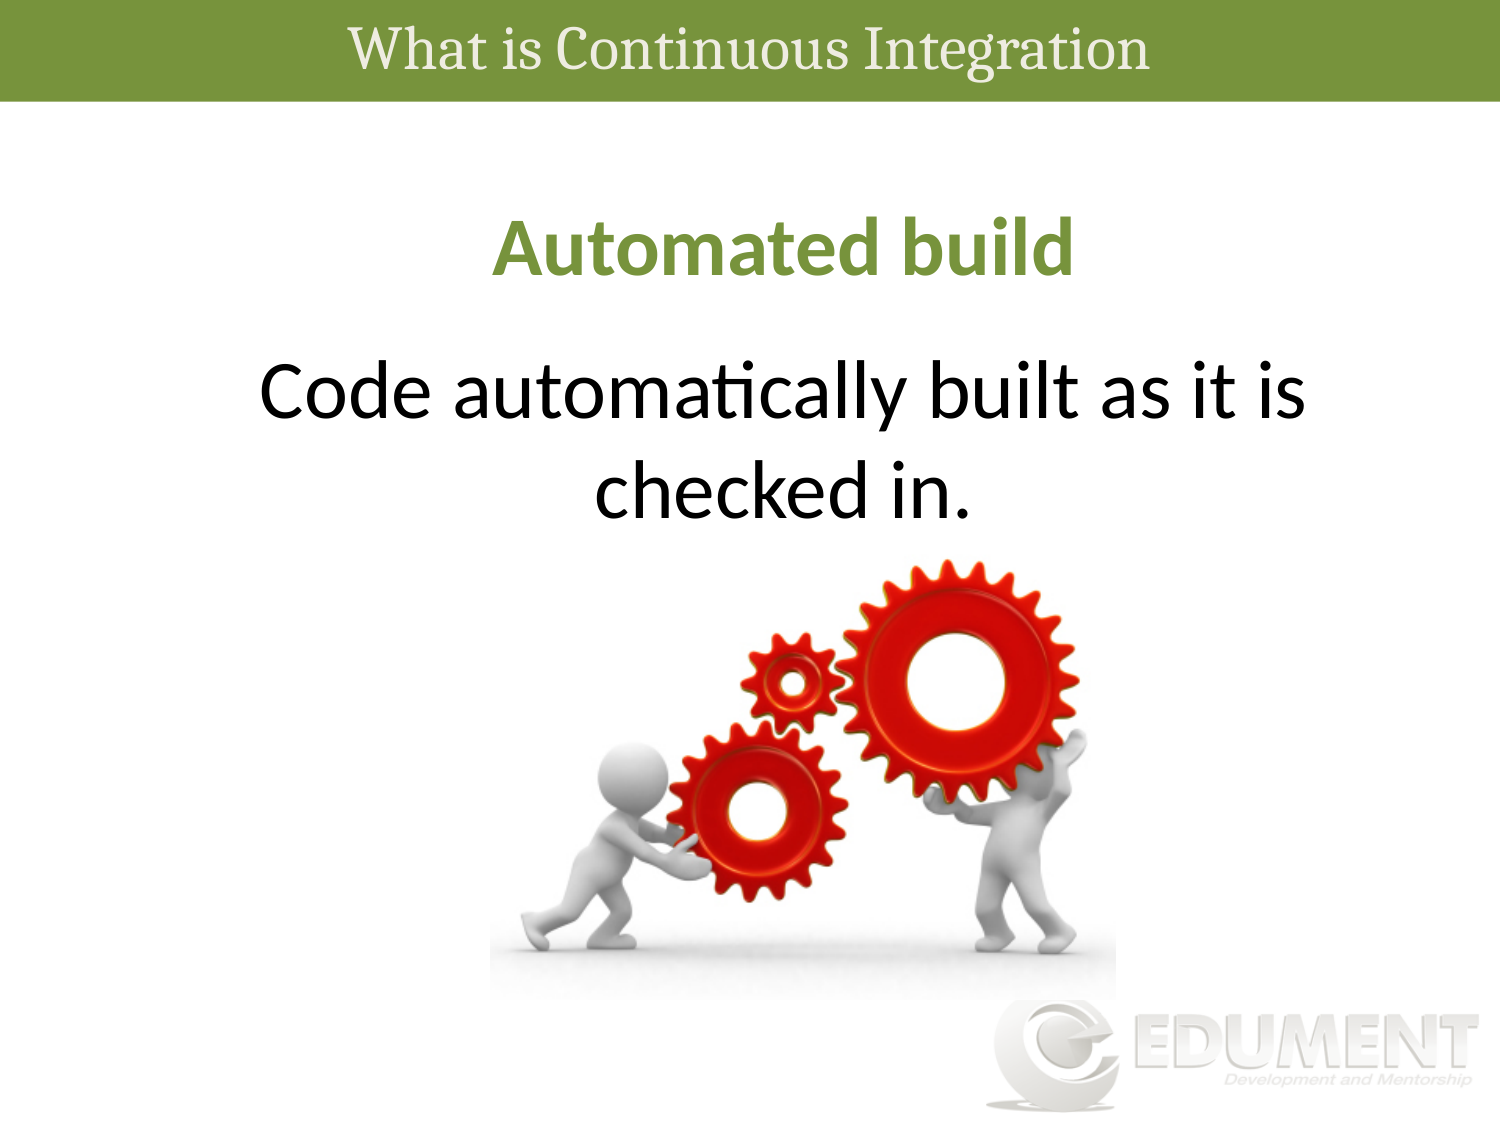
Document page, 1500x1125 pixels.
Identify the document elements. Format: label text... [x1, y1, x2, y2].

text_box Automated build Code automatically built as it is checked in. [211, 184, 1358, 941]
picture [489, 530, 1116, 1000]
text_box What is Continuous Integration [0, 0, 1500, 102]
